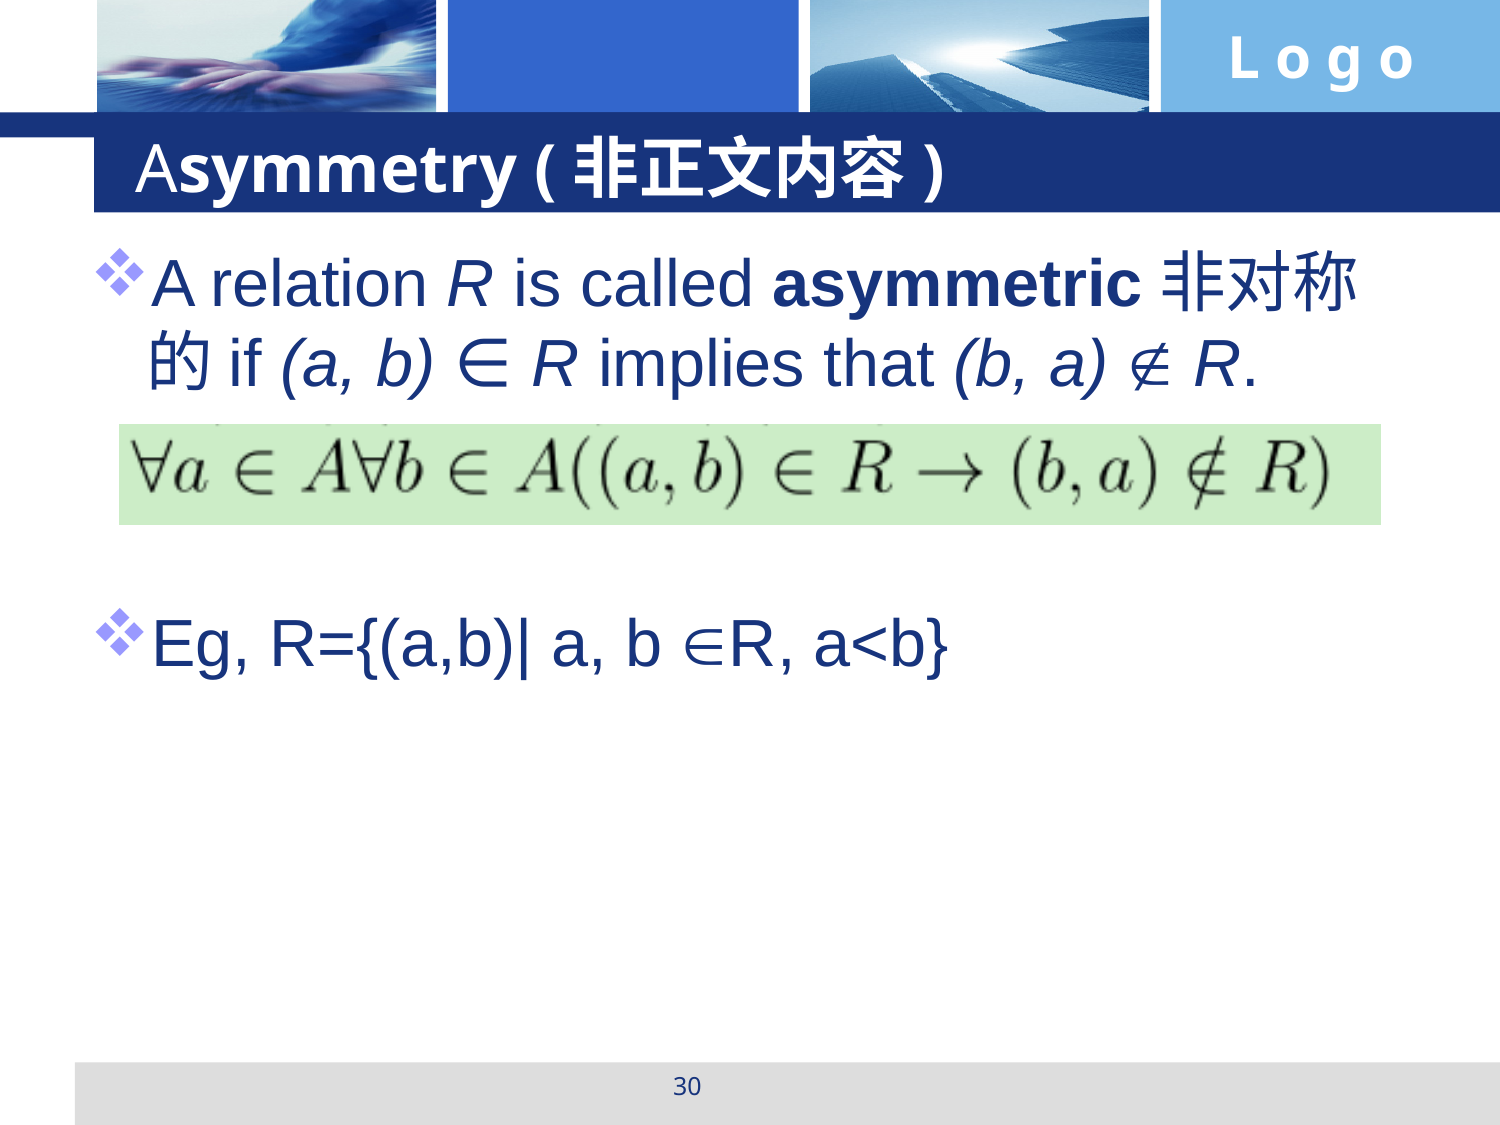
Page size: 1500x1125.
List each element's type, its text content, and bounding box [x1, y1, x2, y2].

picture [97, 0, 437, 112]
title Asymmetry (非正文内容) [120, 120, 1400, 213]
slide_number 30 [512, 1062, 863, 1116]
picture [810, 0, 1150, 112]
list A relation R is called asymmetric非对称的if (a, b) ∈ R implies that (b, a)  R. Eg, R={(a,b)| a, b R, a<b} [75, 232, 1425, 1075]
picture [119, 424, 1381, 526]
